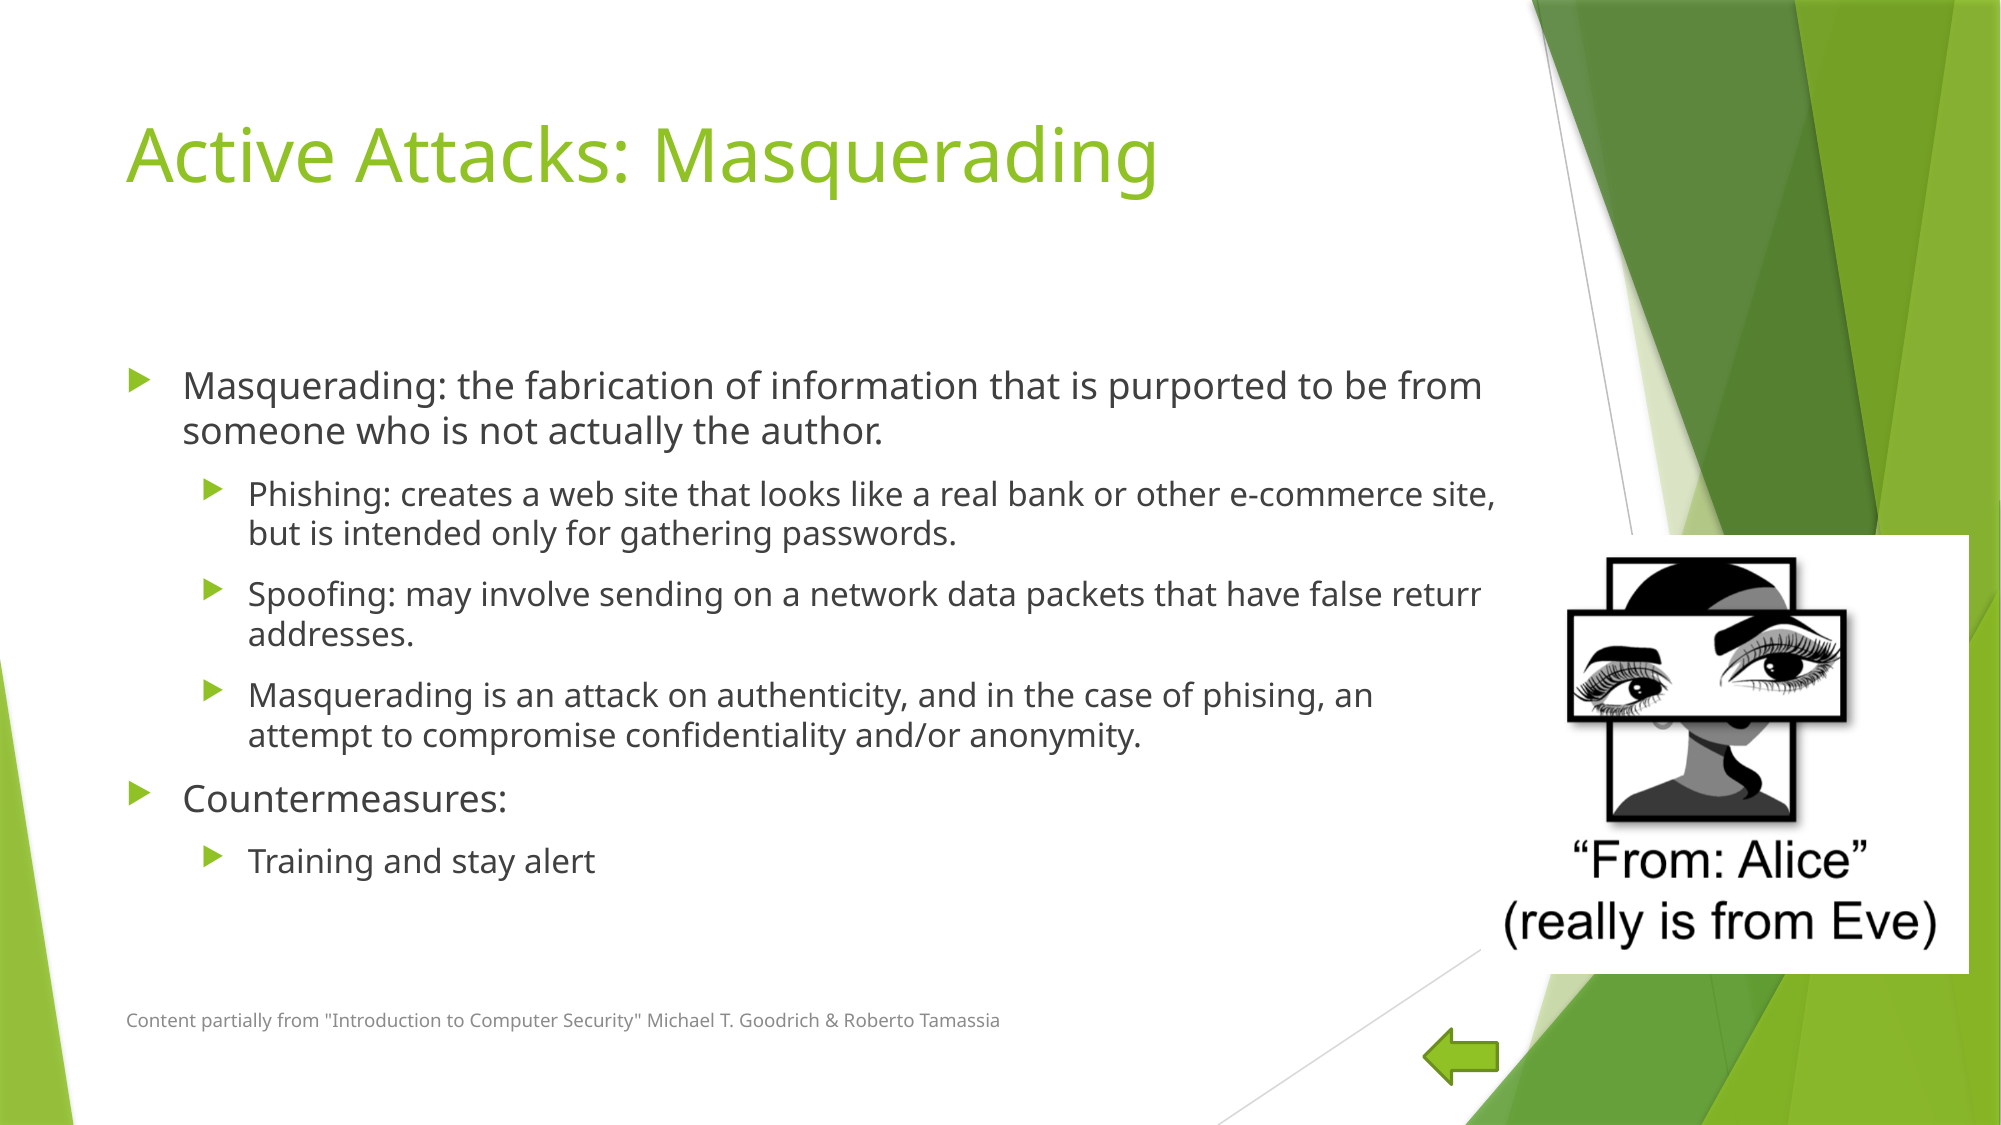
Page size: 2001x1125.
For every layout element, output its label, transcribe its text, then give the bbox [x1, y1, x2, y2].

picture [1481, 535, 1970, 975]
footer Content partially from "Introduction to Computer Security" Michael T. Goodrich & Roberto Tamassia [111, 991, 1145, 1051]
text_box [1422, 1027, 1499, 1086]
list Masquerading: the fabrication of information that is purported to be from someone who is not actually the author. Phishing: creates a web site that looks like a real bank or other e-commerce site, but is intended only for gathering passwords. Spoofing: may involve sending on a network data packets that have false return addresses. Masquerading is an attack on authenticity, and in the case of phising, an attempt to compromise confidentiality and/or anonymity. Countermeasures: Training and stay alert [111, 354, 1522, 992]
title Active Attacks: Masquerading [111, 99, 1522, 317]
